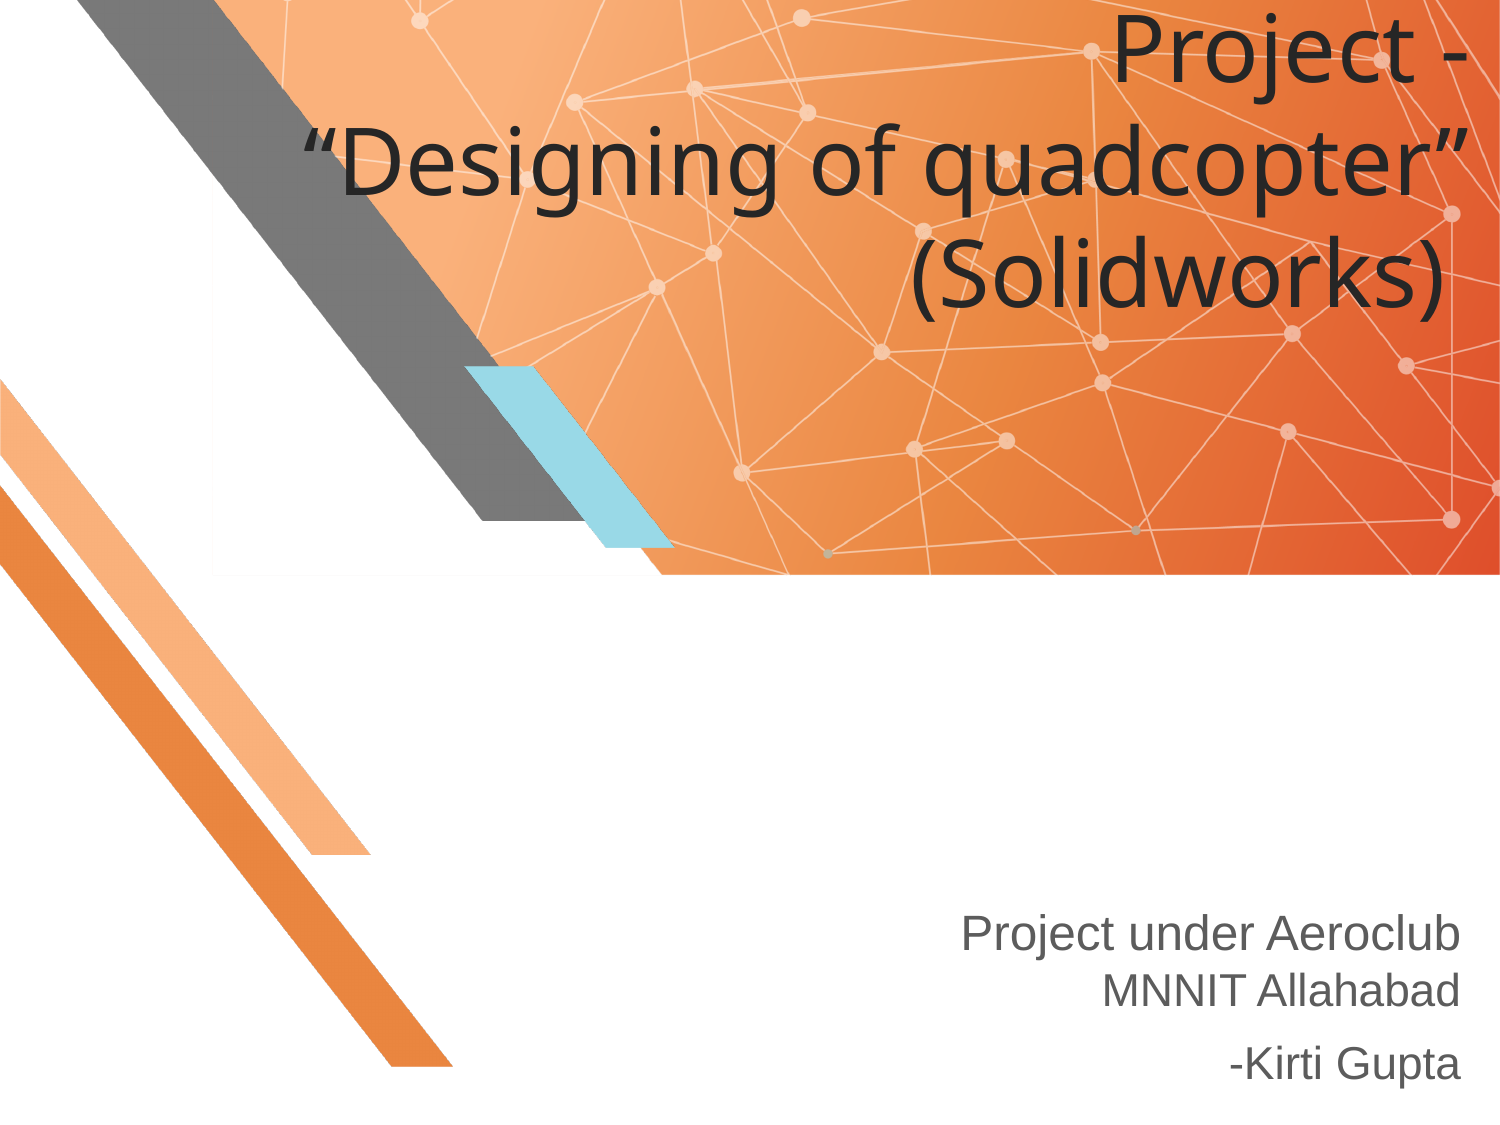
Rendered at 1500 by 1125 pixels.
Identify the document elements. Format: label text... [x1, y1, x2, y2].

title Project - “Designing of quadcopter” (Solidworks) [17, 0, 1471, 447]
picture [0, 0, 1500, 1067]
subtitle Project under Aeroclub MNNIT Allahabad -Kirti Gupta [844, 893, 1481, 1096]
